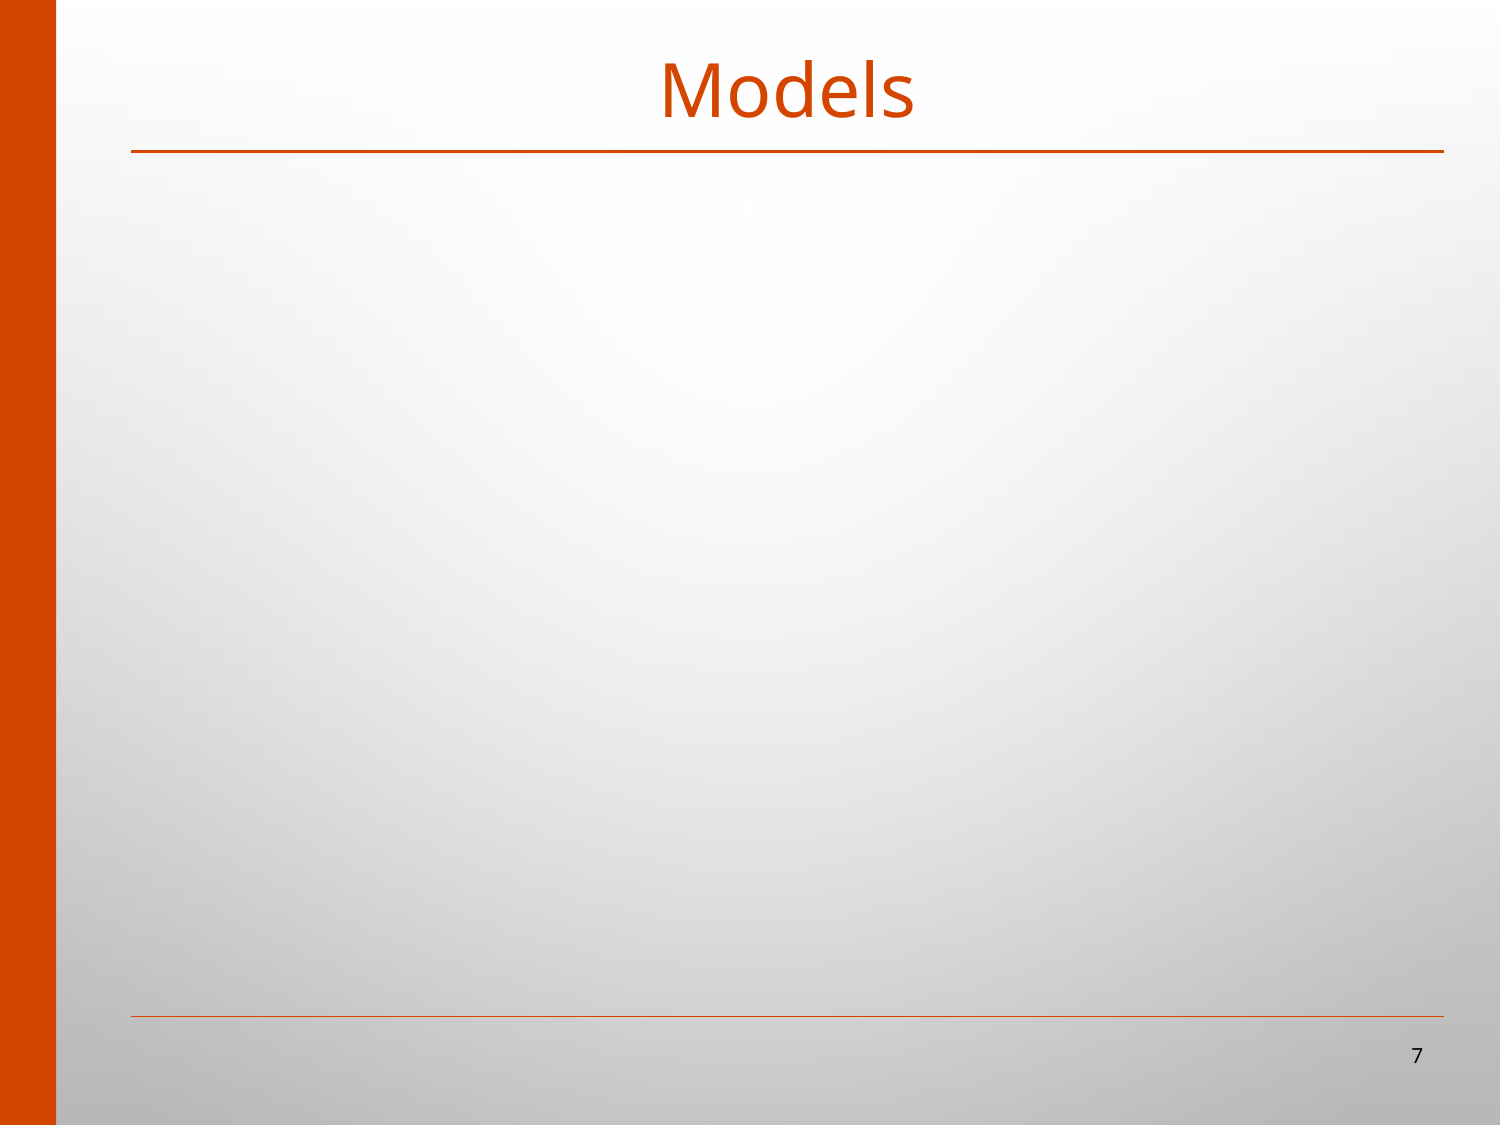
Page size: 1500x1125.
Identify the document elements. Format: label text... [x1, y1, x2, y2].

slide_number 7 [1363, 1026, 1439, 1087]
title Models [131, 41, 1444, 146]
picture [57, 0, 1500, 1125]
